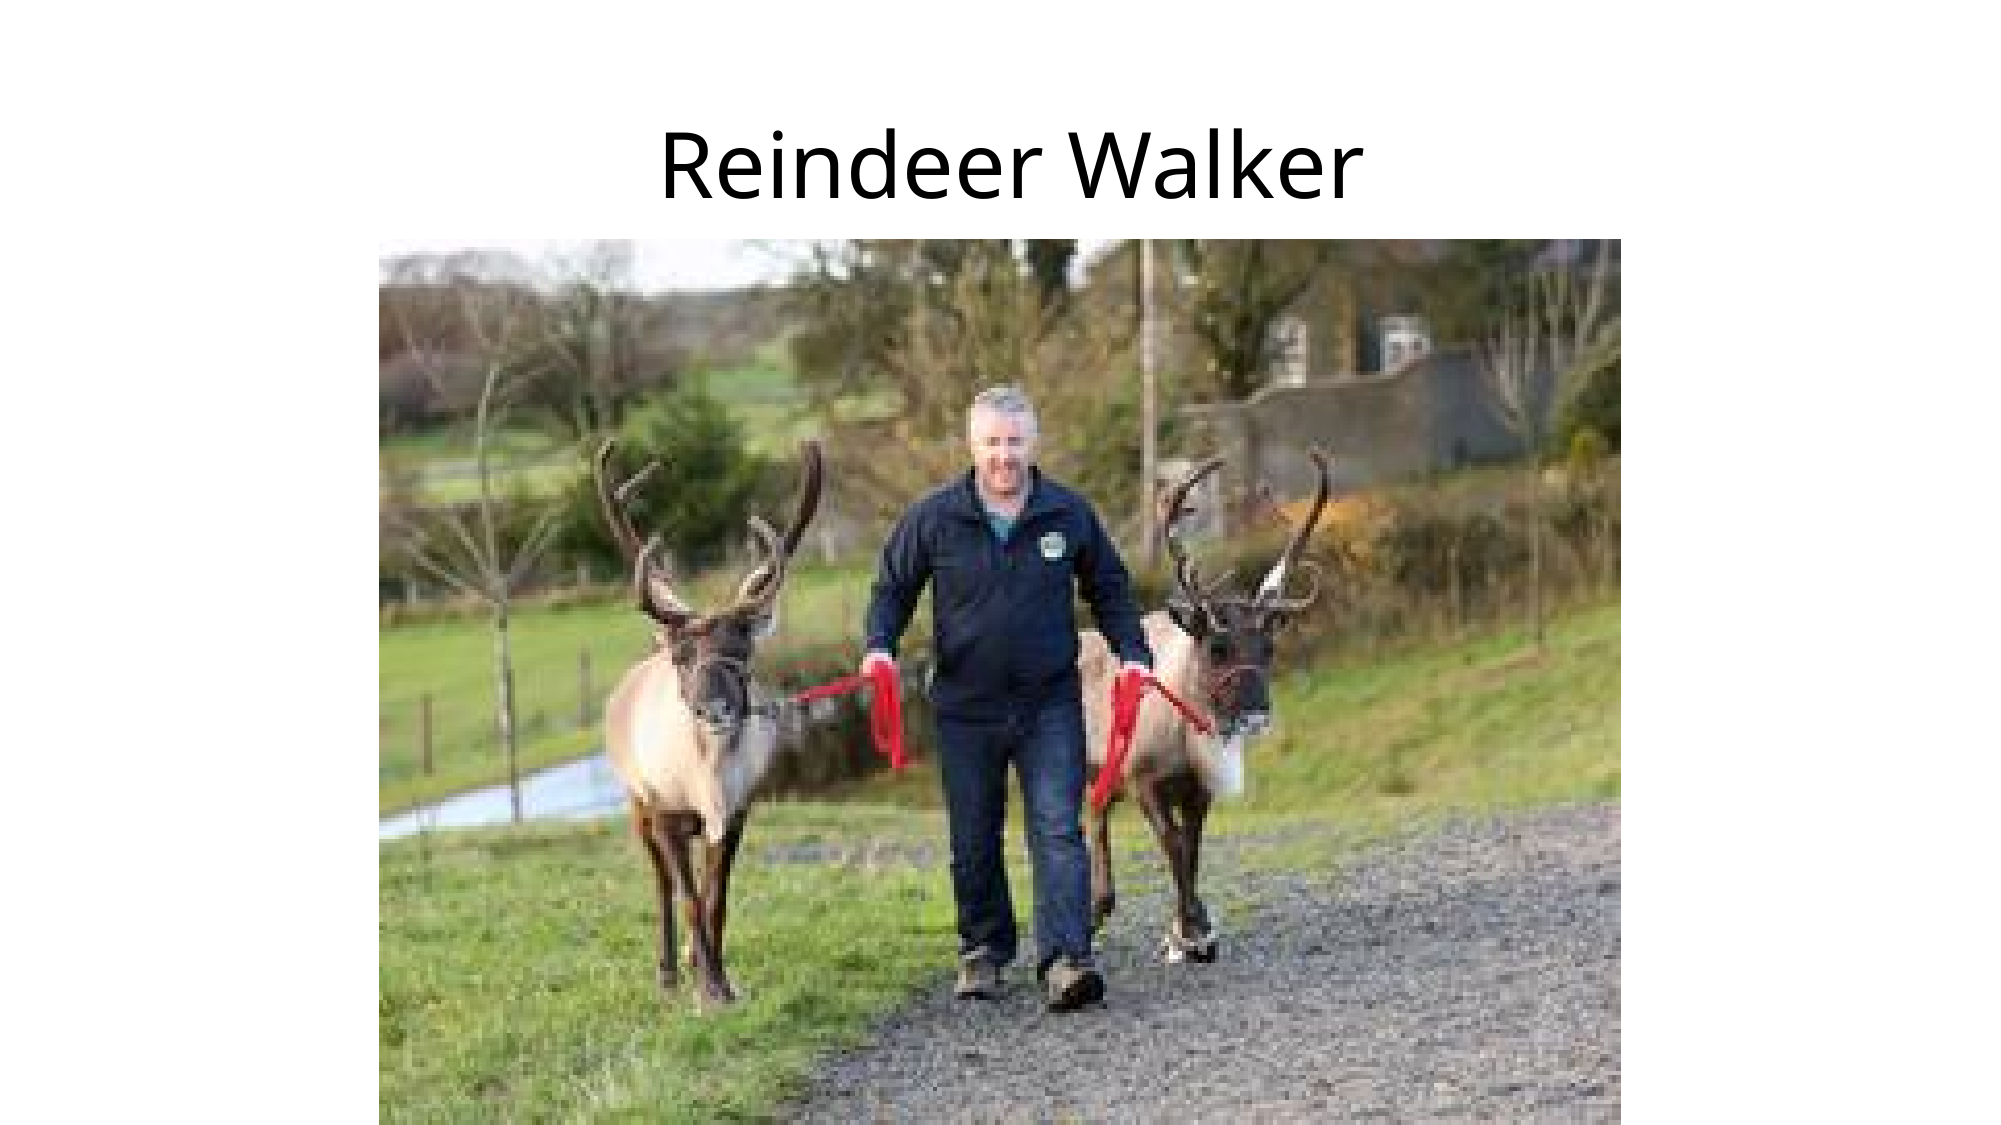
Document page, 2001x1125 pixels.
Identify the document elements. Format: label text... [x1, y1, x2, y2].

title Reindeer Walker [137, 59, 1863, 278]
picture [379, 239, 1621, 1125]
